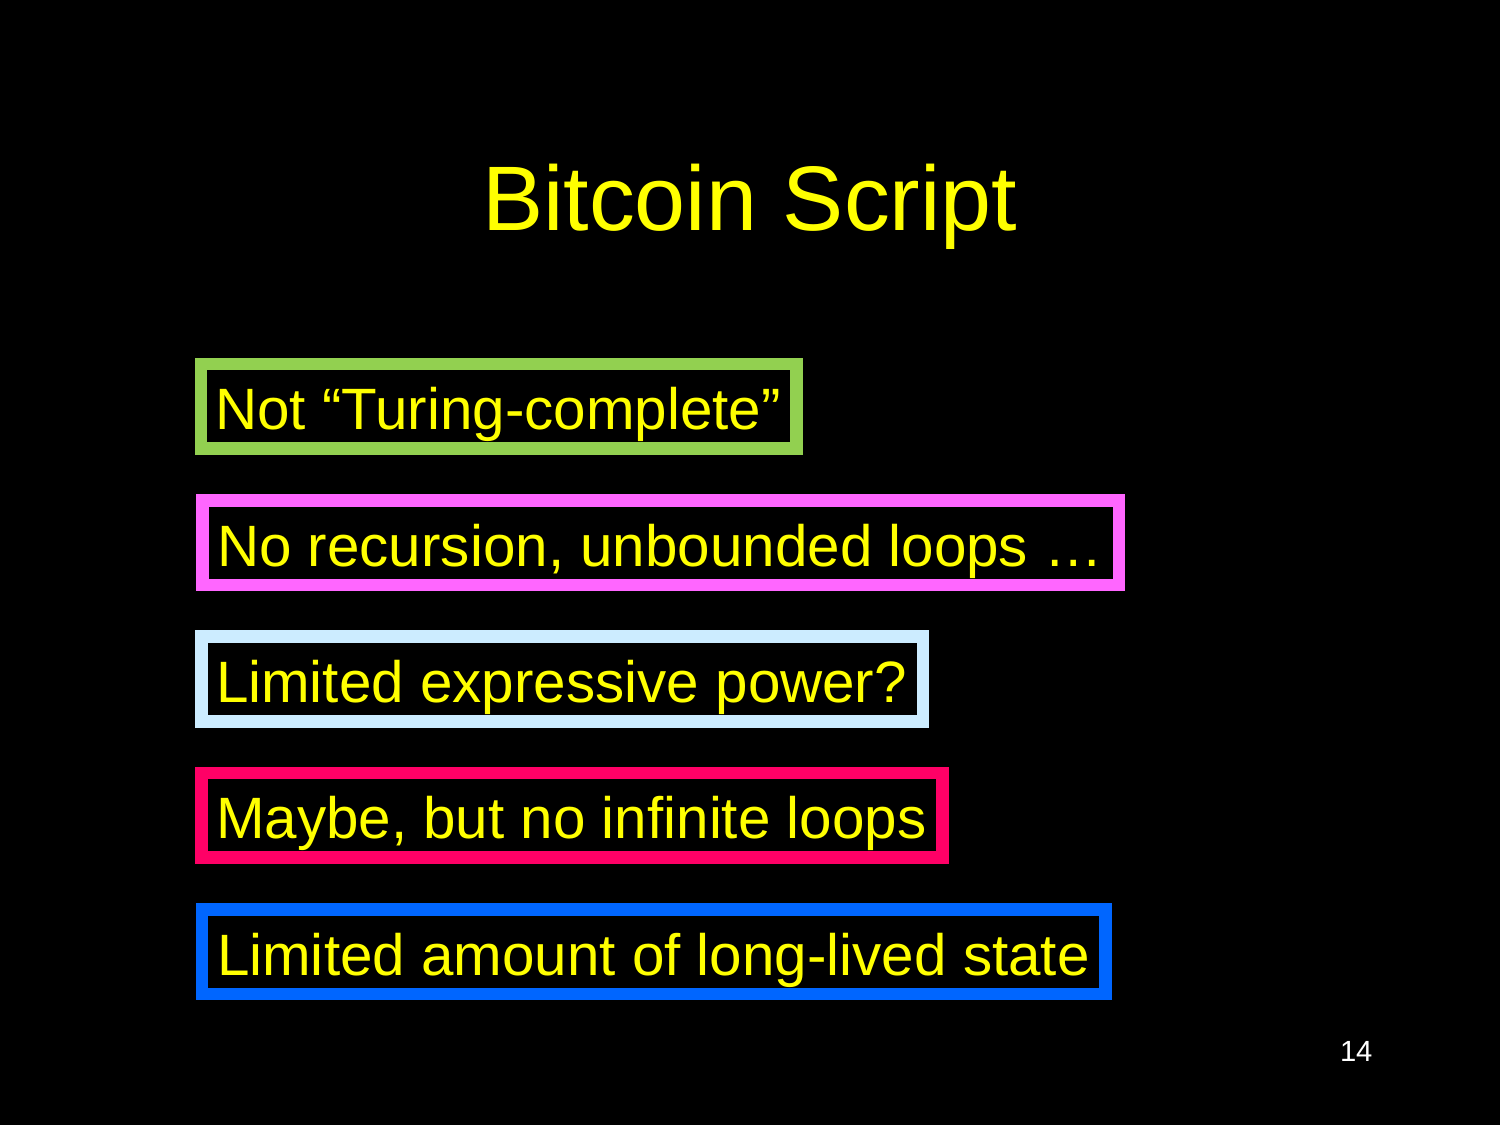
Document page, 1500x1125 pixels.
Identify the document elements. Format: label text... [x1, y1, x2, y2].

slide_number 14 [1074, 1024, 1388, 1101]
text_box Limited amount of long-lived state [202, 909, 1106, 995]
title Bitcoin Script [112, 99, 1388, 288]
text_box Maybe, but no infinite loops [201, 773, 943, 858]
text_box No recursion, unbounded loops … [202, 500, 1119, 586]
text_box Not “Turing-complete” [200, 363, 797, 449]
text_box Limited expressive power? [201, 636, 923, 722]
